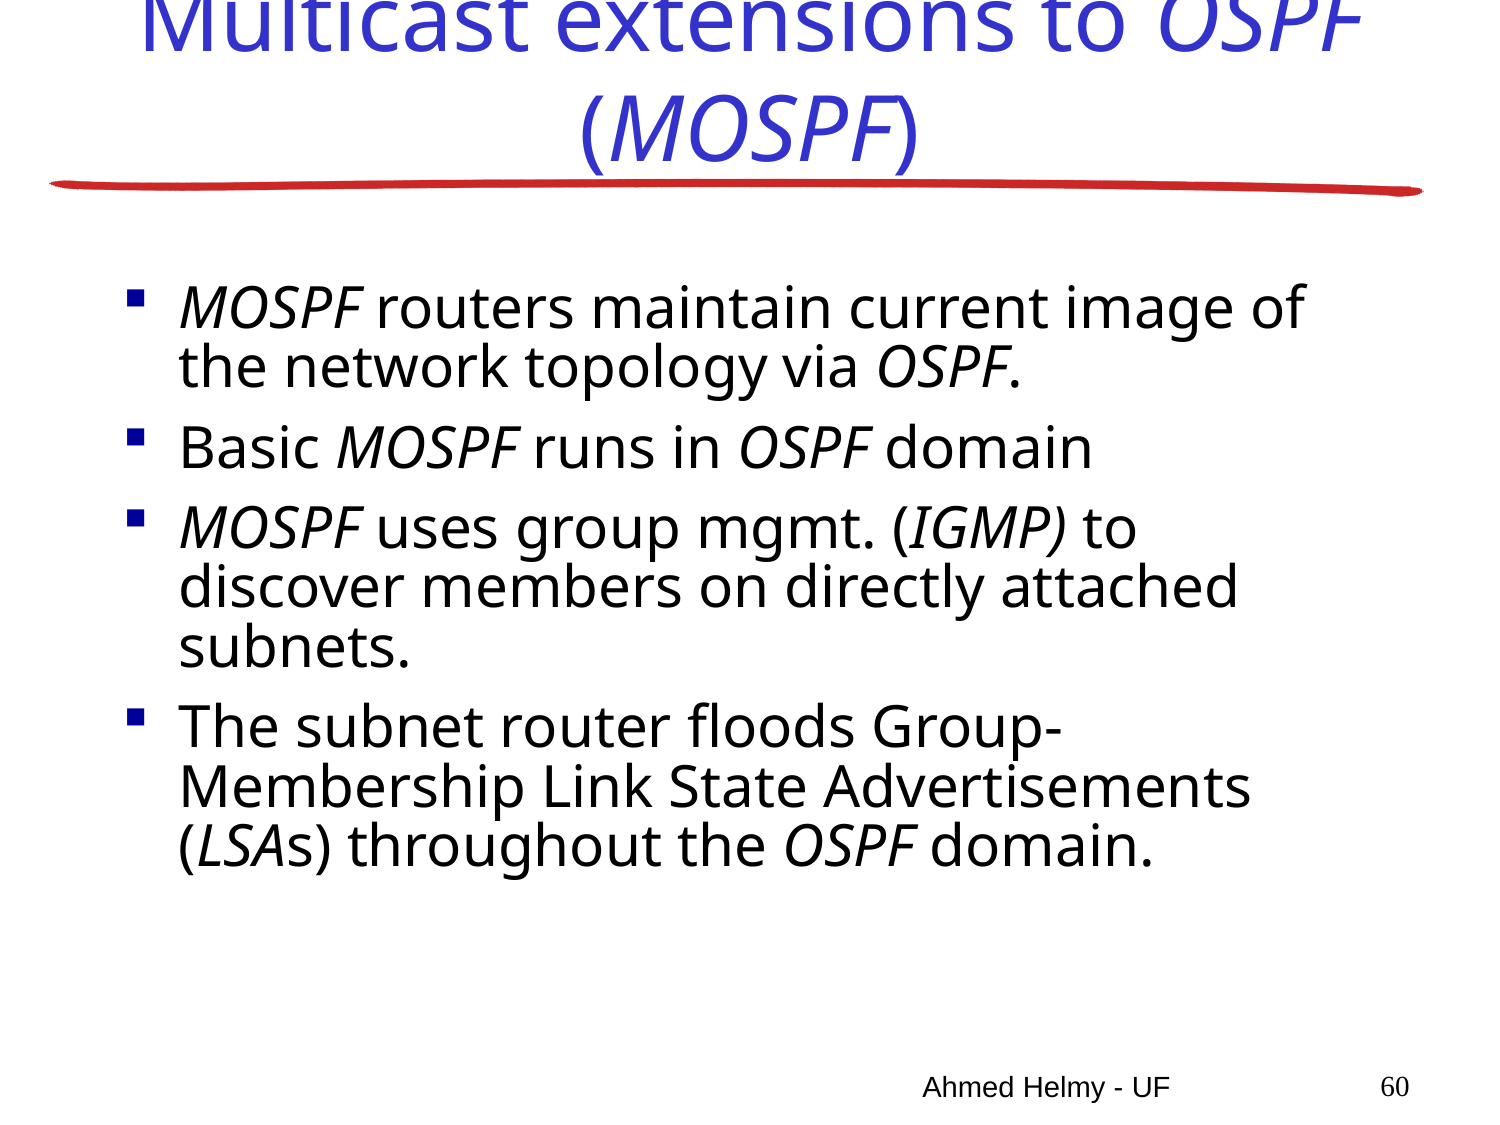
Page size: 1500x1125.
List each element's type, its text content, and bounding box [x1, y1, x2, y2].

picture [43, 174, 1441, 202]
slide_number 60 [1365, 1060, 1477, 1106]
list MOSPF routers maintain current image of the network topology via OSPF. Basic MOSPF runs in OSPF domain MOSPF uses group mgmt. (IGMP) to discover members on directly attached subnets. The subnet router floods Group-Membership Link State Advertisements (LSAs) throughout the OSPF domain. [107, 273, 1383, 949]
footer Ahmed Helmy - UF [907, 1060, 1383, 1108]
text_box Multicast extensions to OSPF (MOSPF) [0, 0, 1500, 188]
